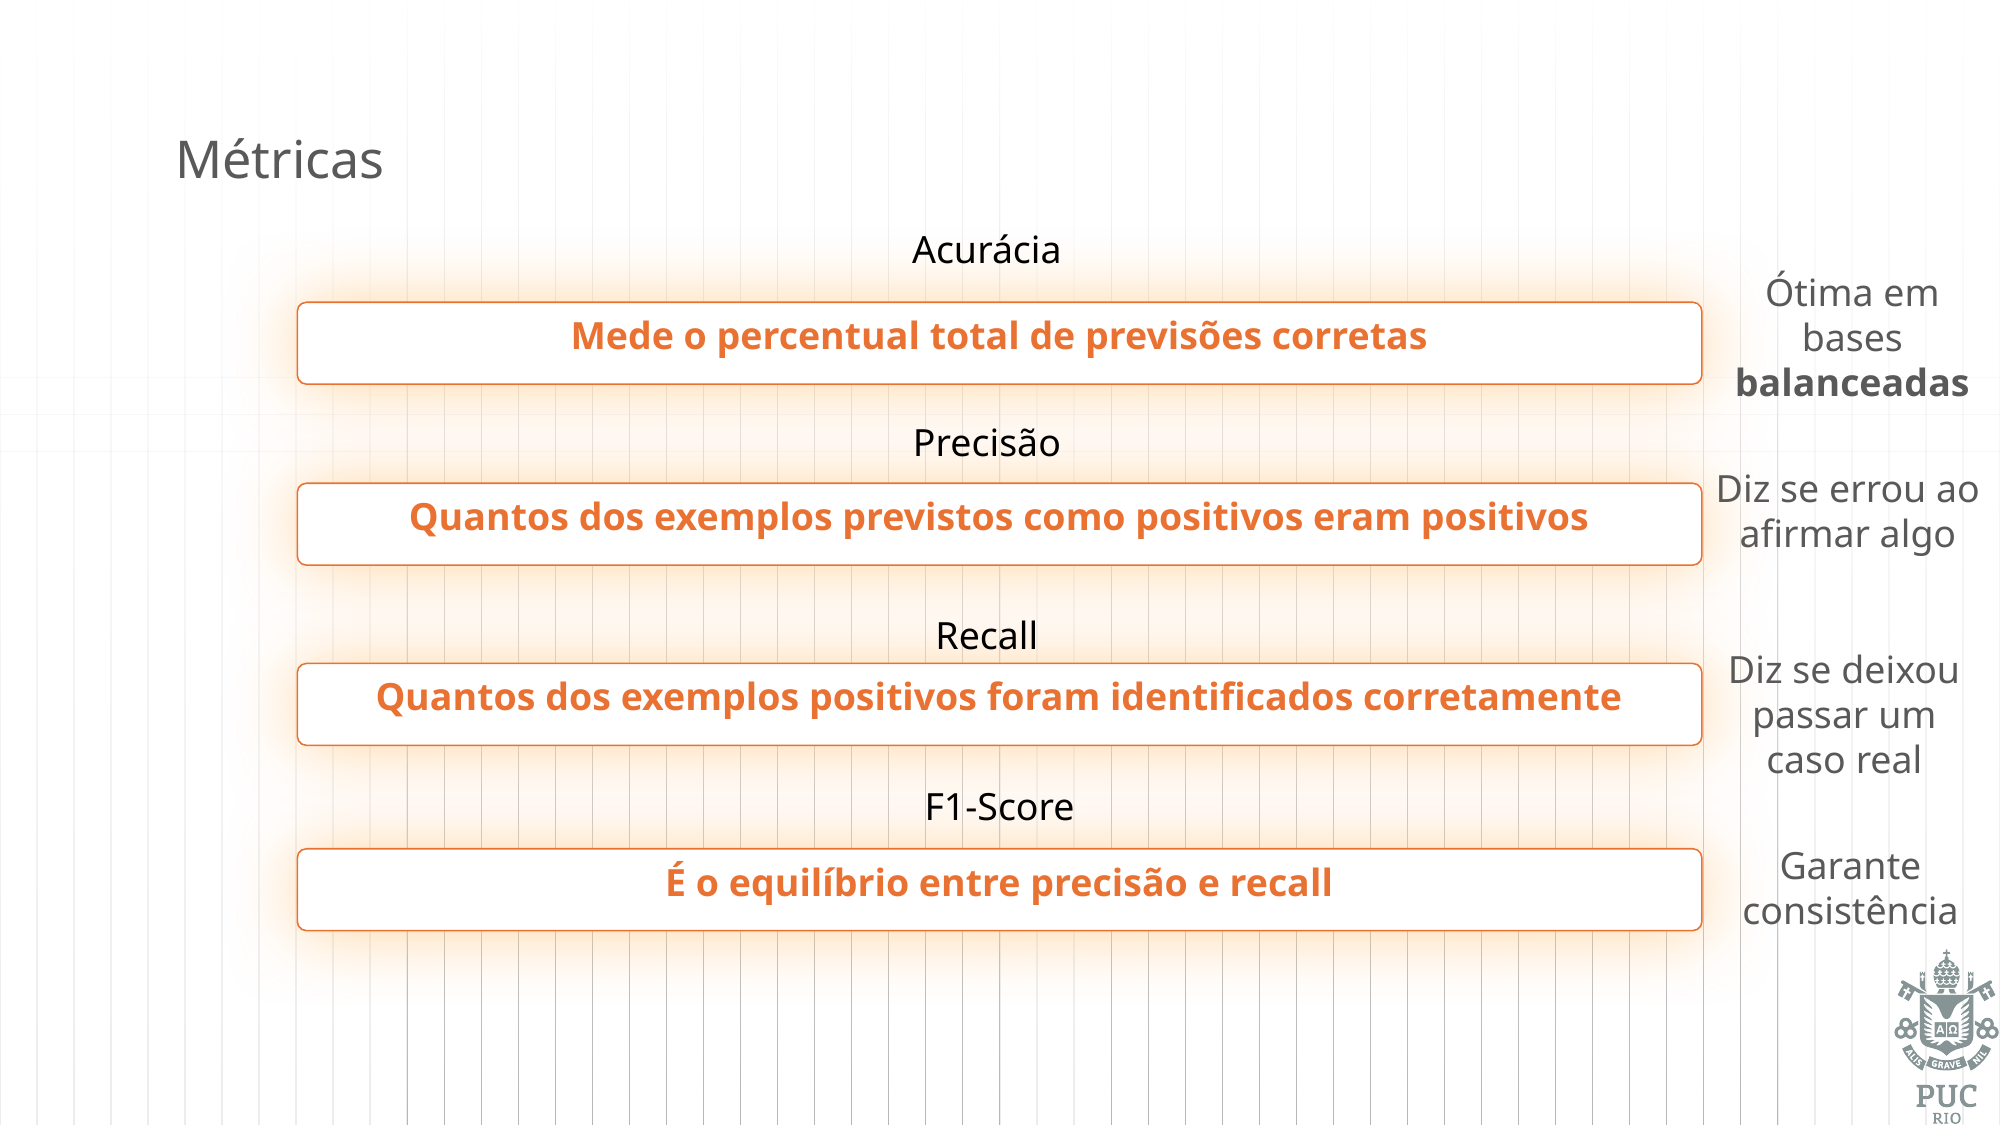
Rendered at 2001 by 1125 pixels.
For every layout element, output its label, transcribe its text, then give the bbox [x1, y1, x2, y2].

text_box Acurácia [568, 187, 1405, 311]
text_box [857, 439, 1170, 518]
text_box Diz se errou ao afirmar algo [1692, 457, 2000, 563]
picture [1893, 947, 2000, 1125]
text_box Recall [568, 573, 1405, 697]
text_box Ótima em bases balanceadas [1703, 261, 2000, 412]
text_box Quantos dos exemplos previstos como positivos eram positivos [295, 481, 1701, 567]
text_box Quantos dos exemplos positivos foram identificados corretamente [295, 661, 1701, 747]
text_box Precisão [568, 380, 1405, 504]
text_box F1-Score [581, 744, 1418, 868]
text_box Métricas [160, 118, 735, 196]
text_box Garante consistência [1654, 834, 2000, 940]
text_box Mede o percentual total de previsões corretas [294, 300, 1703, 386]
text_box É o equilíbrio entre precisão e recall [295, 847, 1654, 933]
text_box Diz se deixou passar um caso real [1701, 638, 1987, 789]
